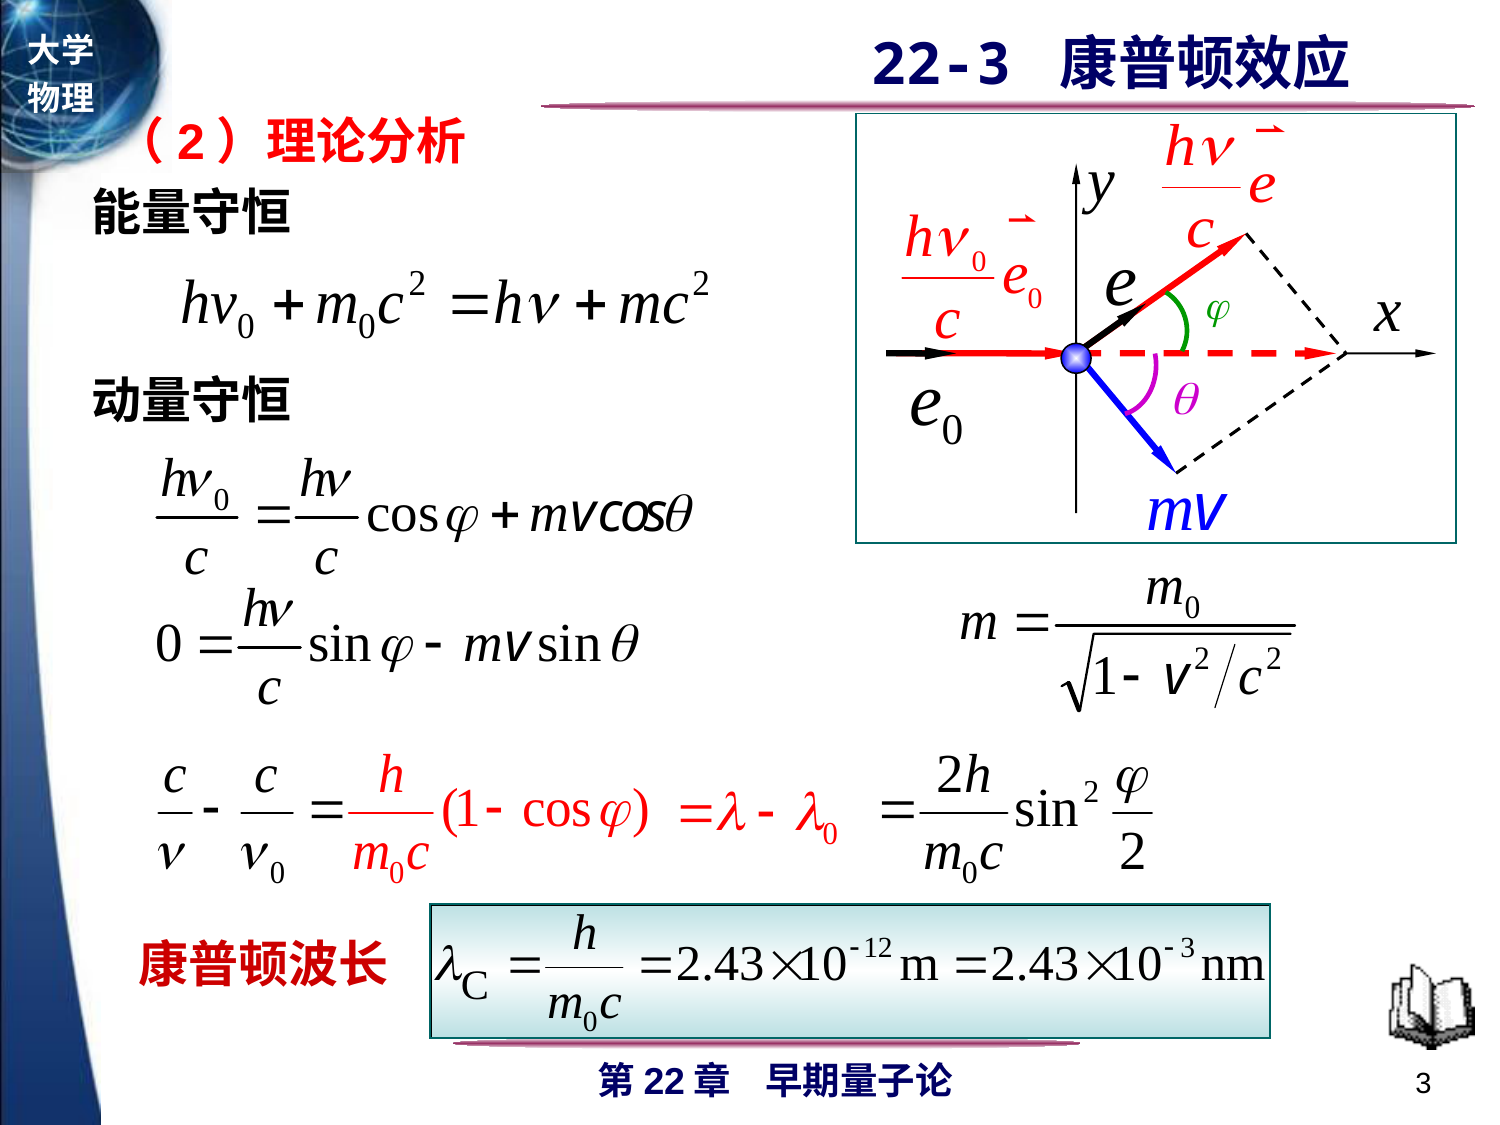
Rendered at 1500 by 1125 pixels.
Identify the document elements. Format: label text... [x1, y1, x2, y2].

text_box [149, 739, 659, 896]
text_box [666, 774, 849, 858]
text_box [147, 573, 653, 717]
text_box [170, 255, 722, 355]
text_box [950, 550, 1303, 721]
picture [1387, 962, 1475, 1050]
picture [0, 0, 172, 1125]
text_box （2）理论分析 [100, 101, 613, 177]
slide_number 3 [1096, 1056, 1447, 1125]
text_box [147, 443, 708, 587]
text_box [867, 739, 1162, 896]
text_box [855, 113, 1457, 544]
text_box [123, 904, 1270, 1037]
text_box 能量守恒 [76, 172, 415, 248]
text_box 动量守恒 [76, 361, 402, 437]
